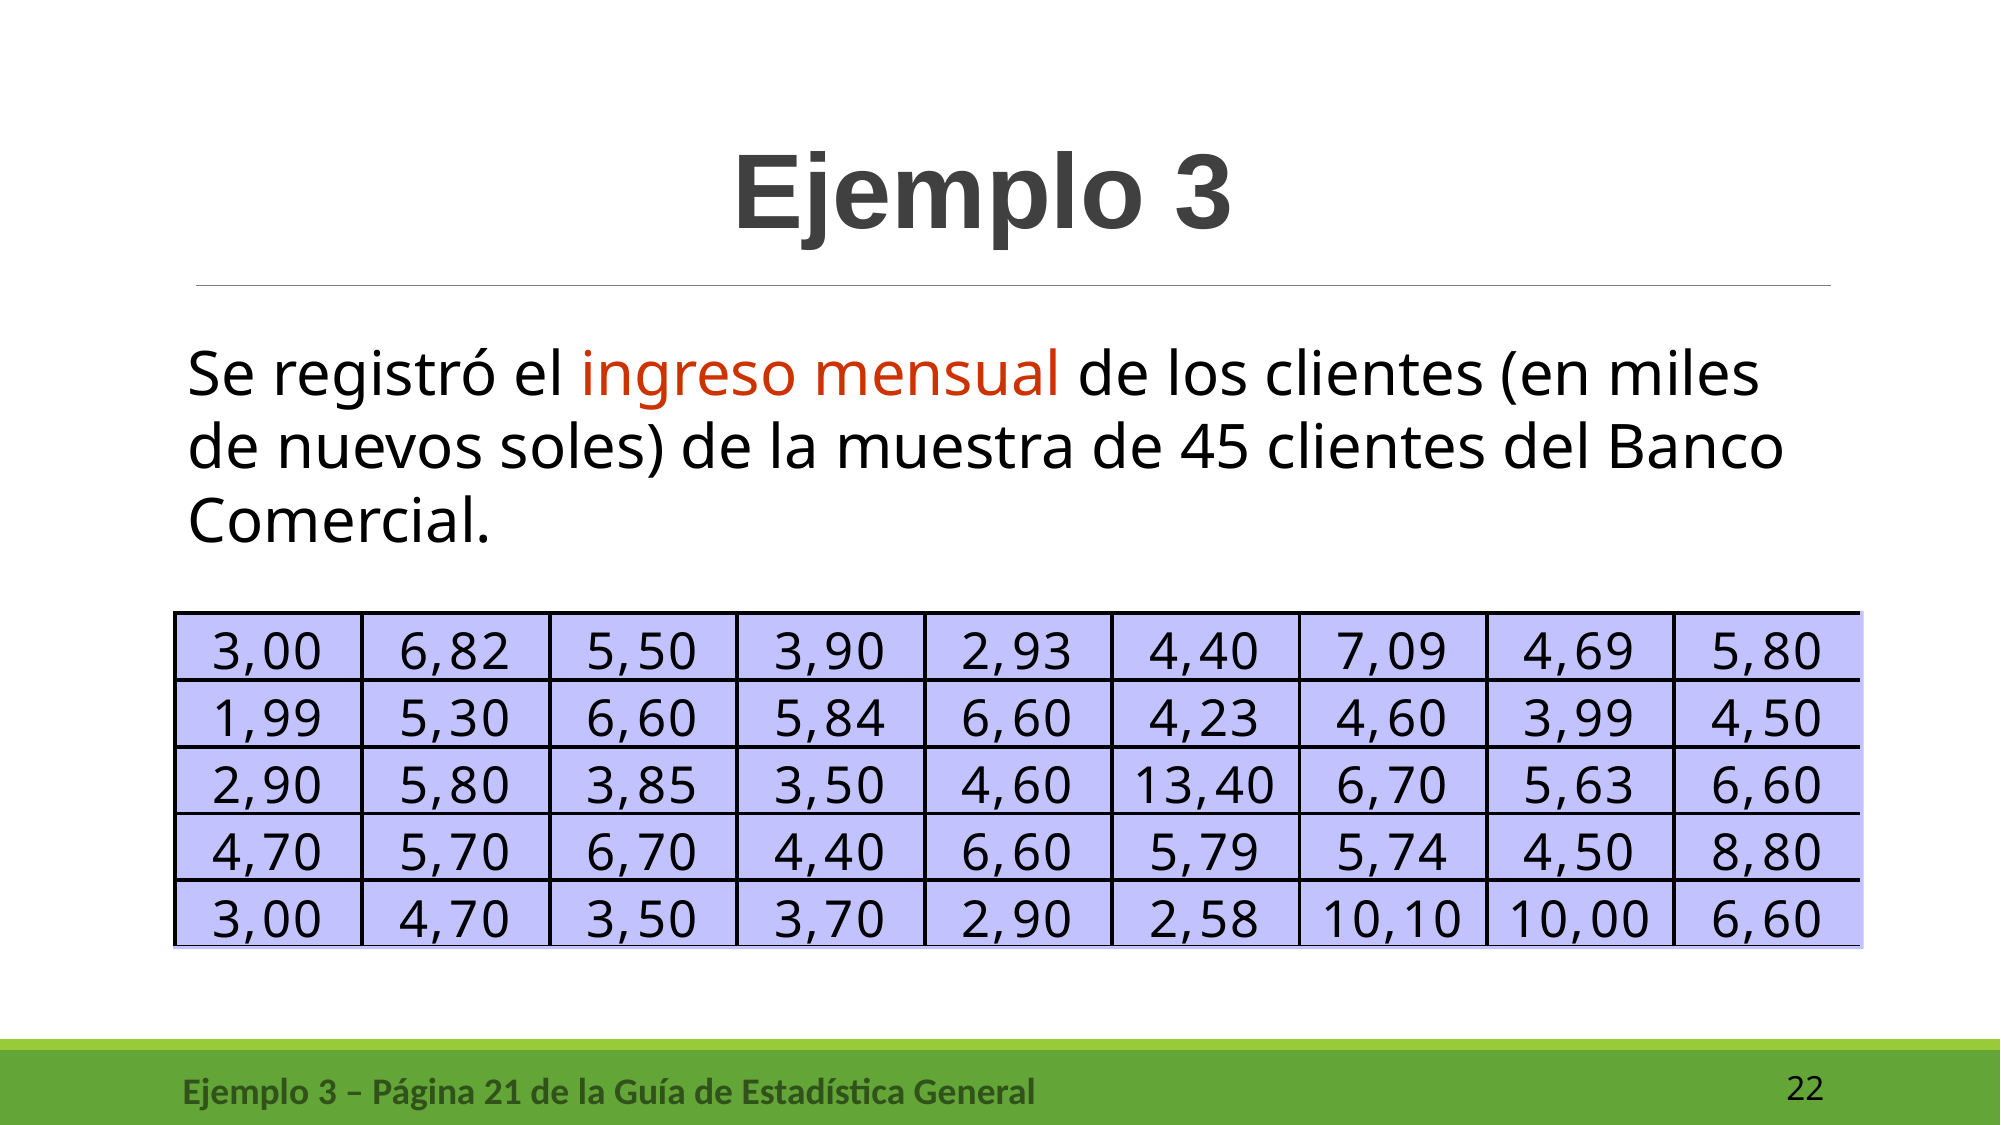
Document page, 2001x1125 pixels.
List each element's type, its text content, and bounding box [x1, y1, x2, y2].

slide_number 22 [1624, 1059, 1840, 1120]
text_box Se registró el ingreso mensual de los clientes (en miles de nuevos soles) de la muestra de 45 clientes del Banco Comercial. [173, 326, 1840, 504]
text_box Ejemplo 3 [211, 129, 1732, 263]
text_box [172, 610, 1865, 950]
text_box Ejemplo 3 – Página 21 de la Guía de Estadística General [159, 1058, 1060, 1121]
